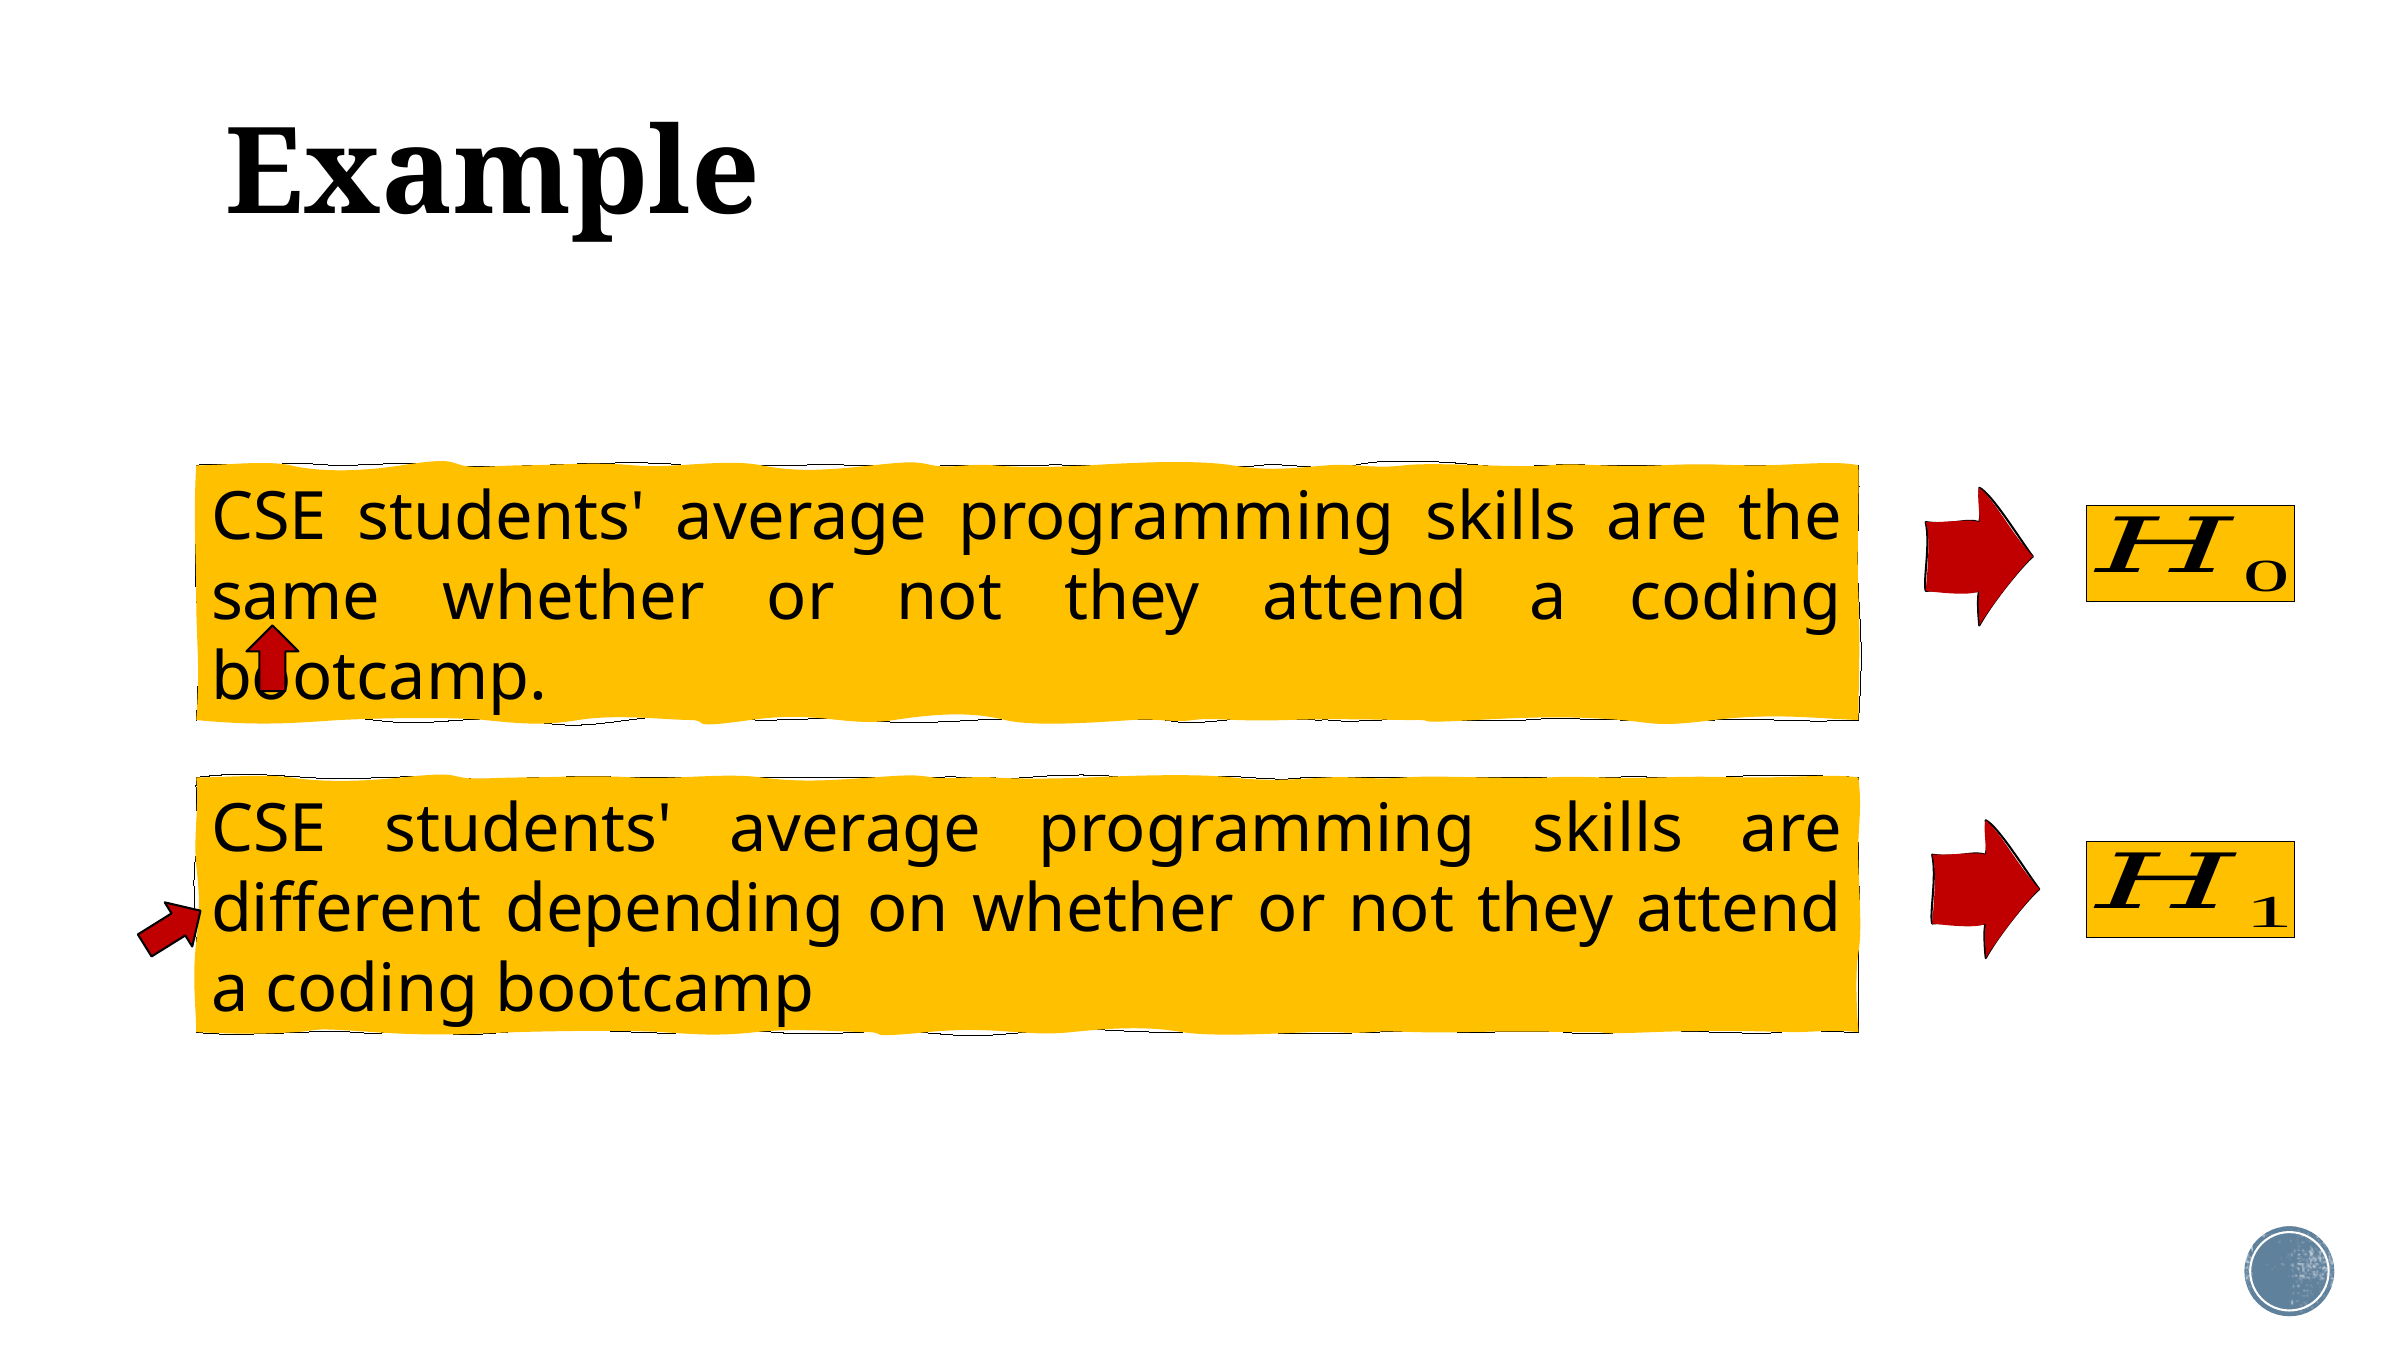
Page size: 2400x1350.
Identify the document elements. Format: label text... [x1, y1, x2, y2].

text_box [1924, 486, 2034, 627]
text_box CSE students' average programming skills are the same whether or not they attend a coding bootcamp. [194, 461, 1862, 726]
text_box [245, 624, 300, 693]
text_box [136, 901, 202, 958]
title Example [210, 16, 2191, 333]
text_box CSE students' average programming skills are different depending on whether or not they attend a coding bootcamp [193, 774, 1861, 1036]
text_box [1930, 819, 2041, 960]
